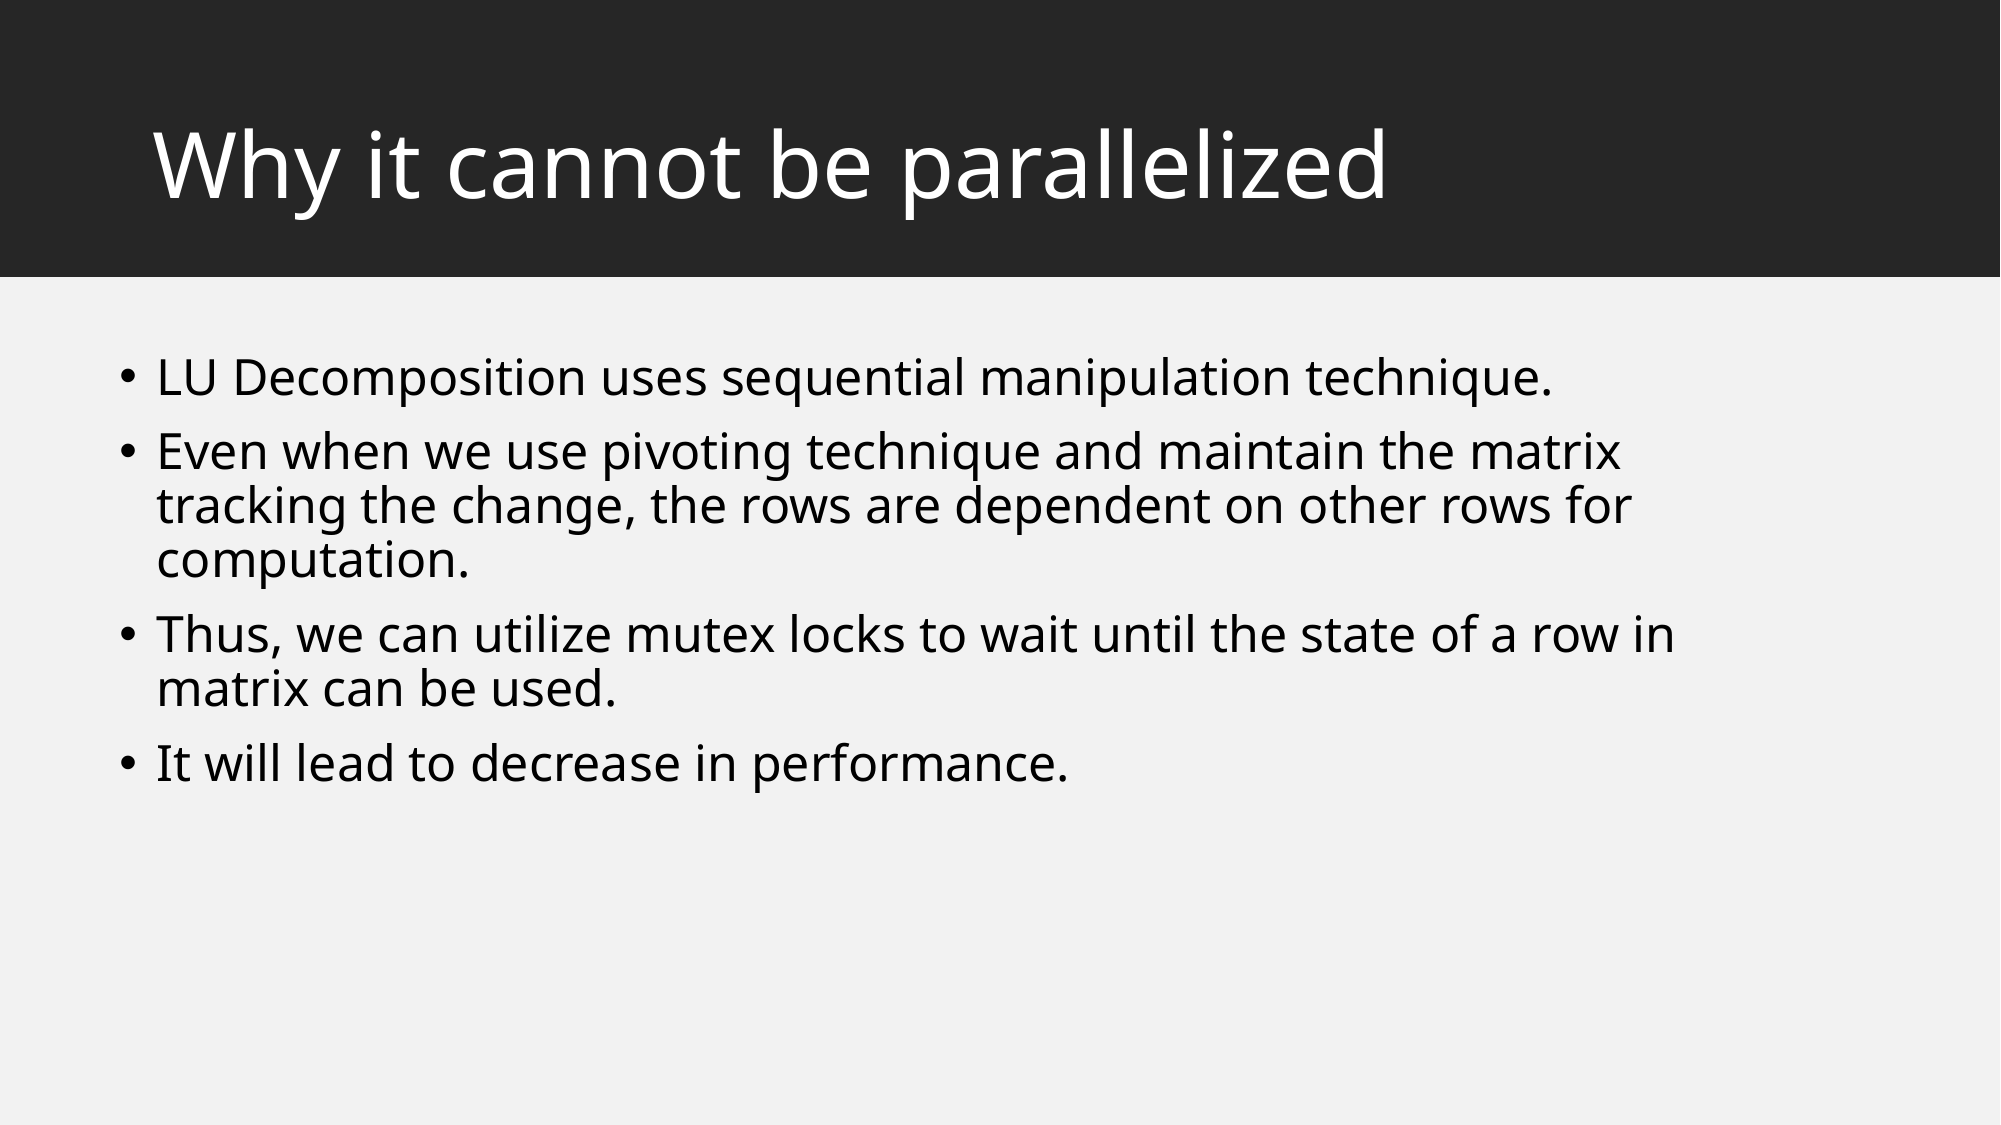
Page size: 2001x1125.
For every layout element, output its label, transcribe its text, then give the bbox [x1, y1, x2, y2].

list LU Decomposition uses sequential manipulation technique. Even when we use pivoting technique and maintain the matrix tracking the change, the rows are dependent on other rows for computation. Thus, we can utilize mutex locks to wait until the state of a row in matrix can be used. It will lead to decrease in performance. [104, 344, 1830, 1059]
title Why it cannot be parallelized [137, 59, 1863, 278]
text_box [0, 275, 2000, 1125]
text_box [0, 0, 2000, 275]
